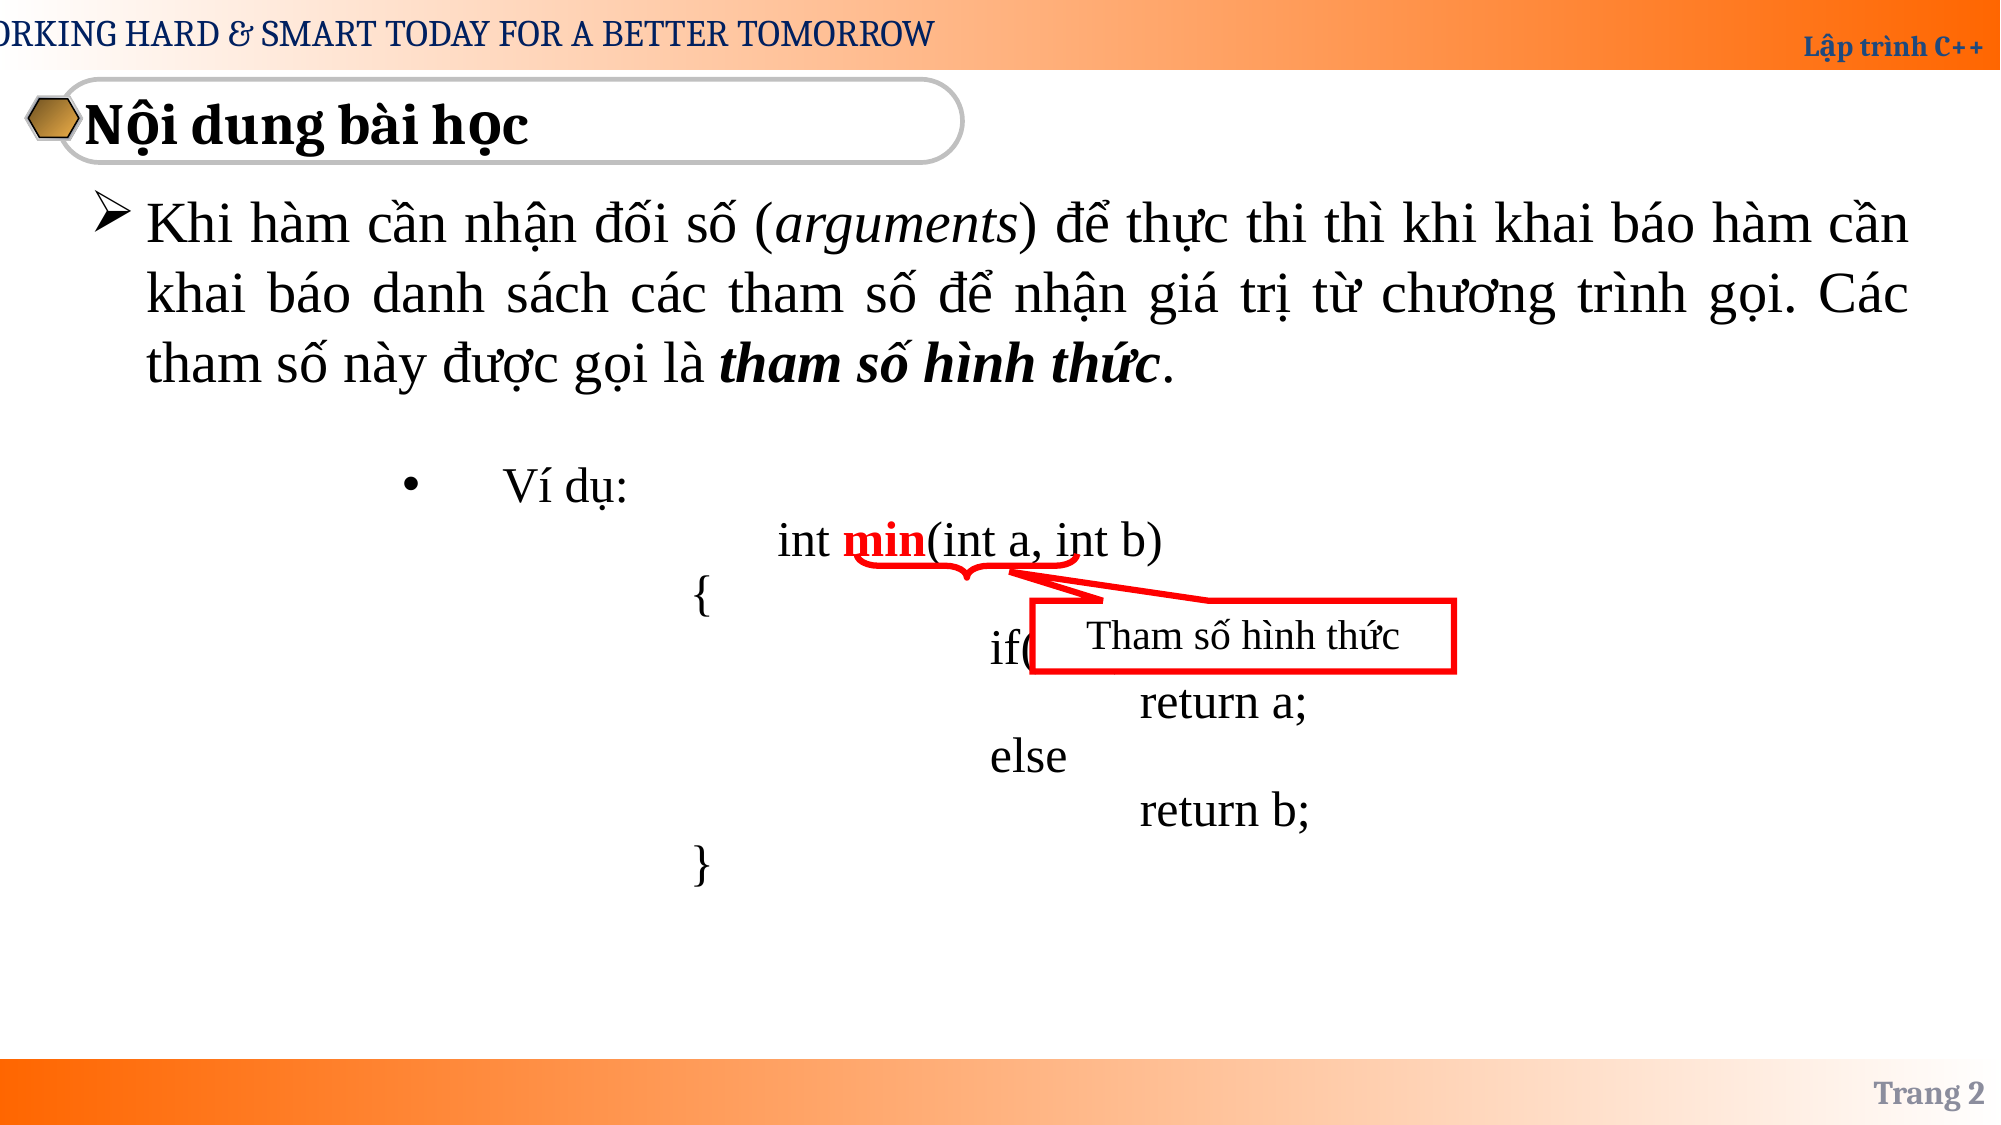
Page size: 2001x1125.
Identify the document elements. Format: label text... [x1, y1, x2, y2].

text_box Tham số hình thức [1009, 571, 1454, 672]
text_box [24, 78, 963, 163]
slide_number Trang 2 [1609, 0, 1613, 70]
text_box Ví dụ: int min(int a, int b) { if(a<b) return a; else return b; } [387, 452, 1403, 563]
slide_number Trang 2 [1533, 1060, 2000, 1121]
text_box Khi hàm cần nhận đối số (arguments) để thực thi thì khi khai báo hàm cần khai báo danh sách các tham số để nhận giá trị từ chương trình gọi. Các tham số này được gọi là tham số hình thức. [75, 176, 1925, 1038]
text_box [856, 553, 1078, 578]
